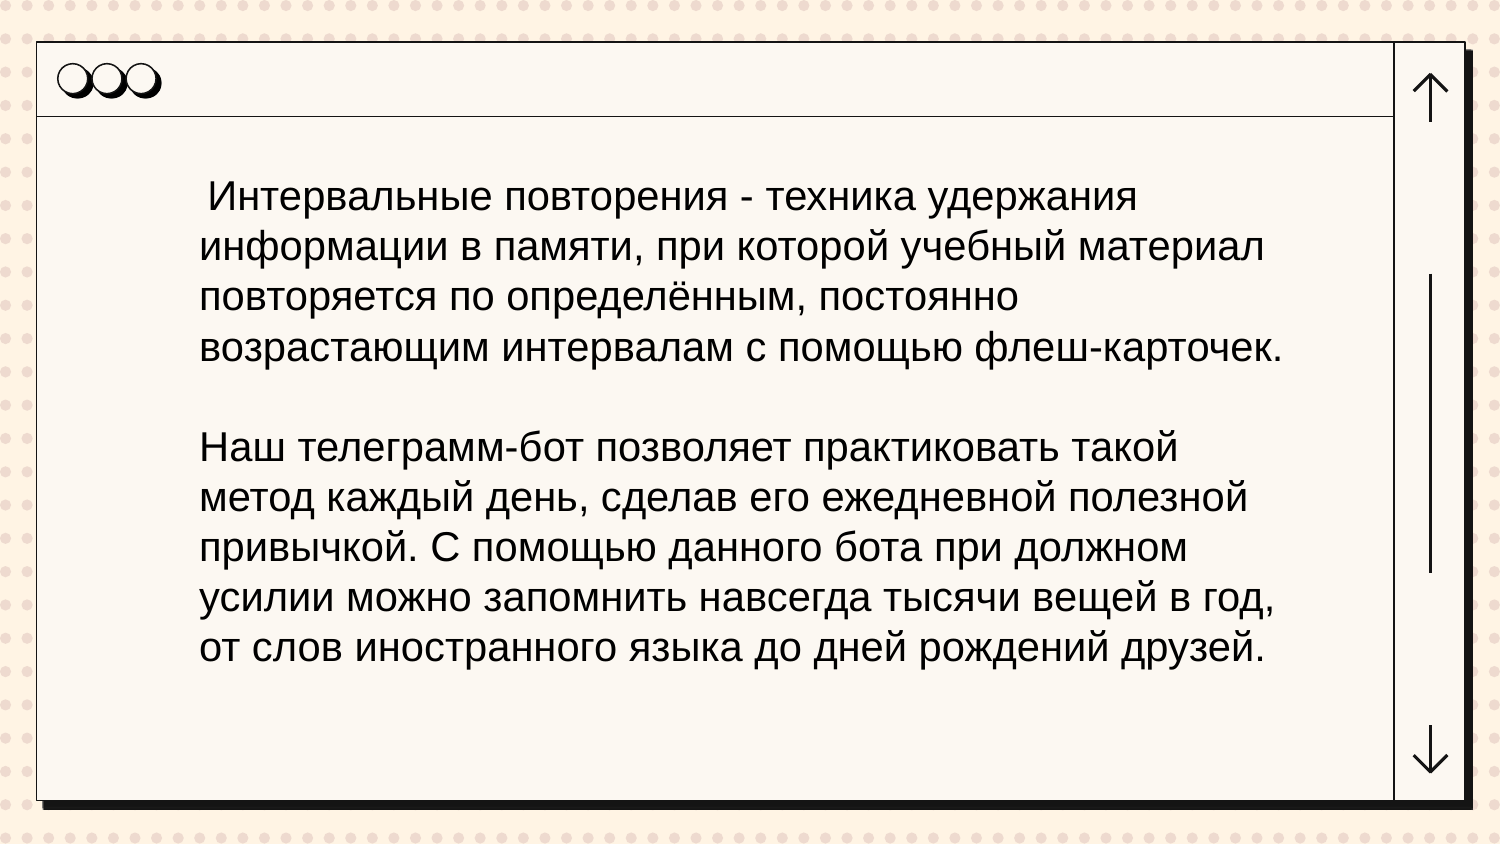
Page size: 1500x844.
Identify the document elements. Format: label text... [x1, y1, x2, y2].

text_box Интервальные повторения - техника удержания информации в памяти, при которой учебный материал повторяется по определённым, постоянно возрастающим интервалам с помощью флеш-карточек. Наш телеграмм-бот позволяет практиковать такой метод каждый день, сделав его ежедневной полезной привычкой. С помощью данного бота при должном усилии можно запомнить навсегда тысячи вещей в год, от слов иностранного языка до дней рождений друзей. [184, 161, 1316, 677]
